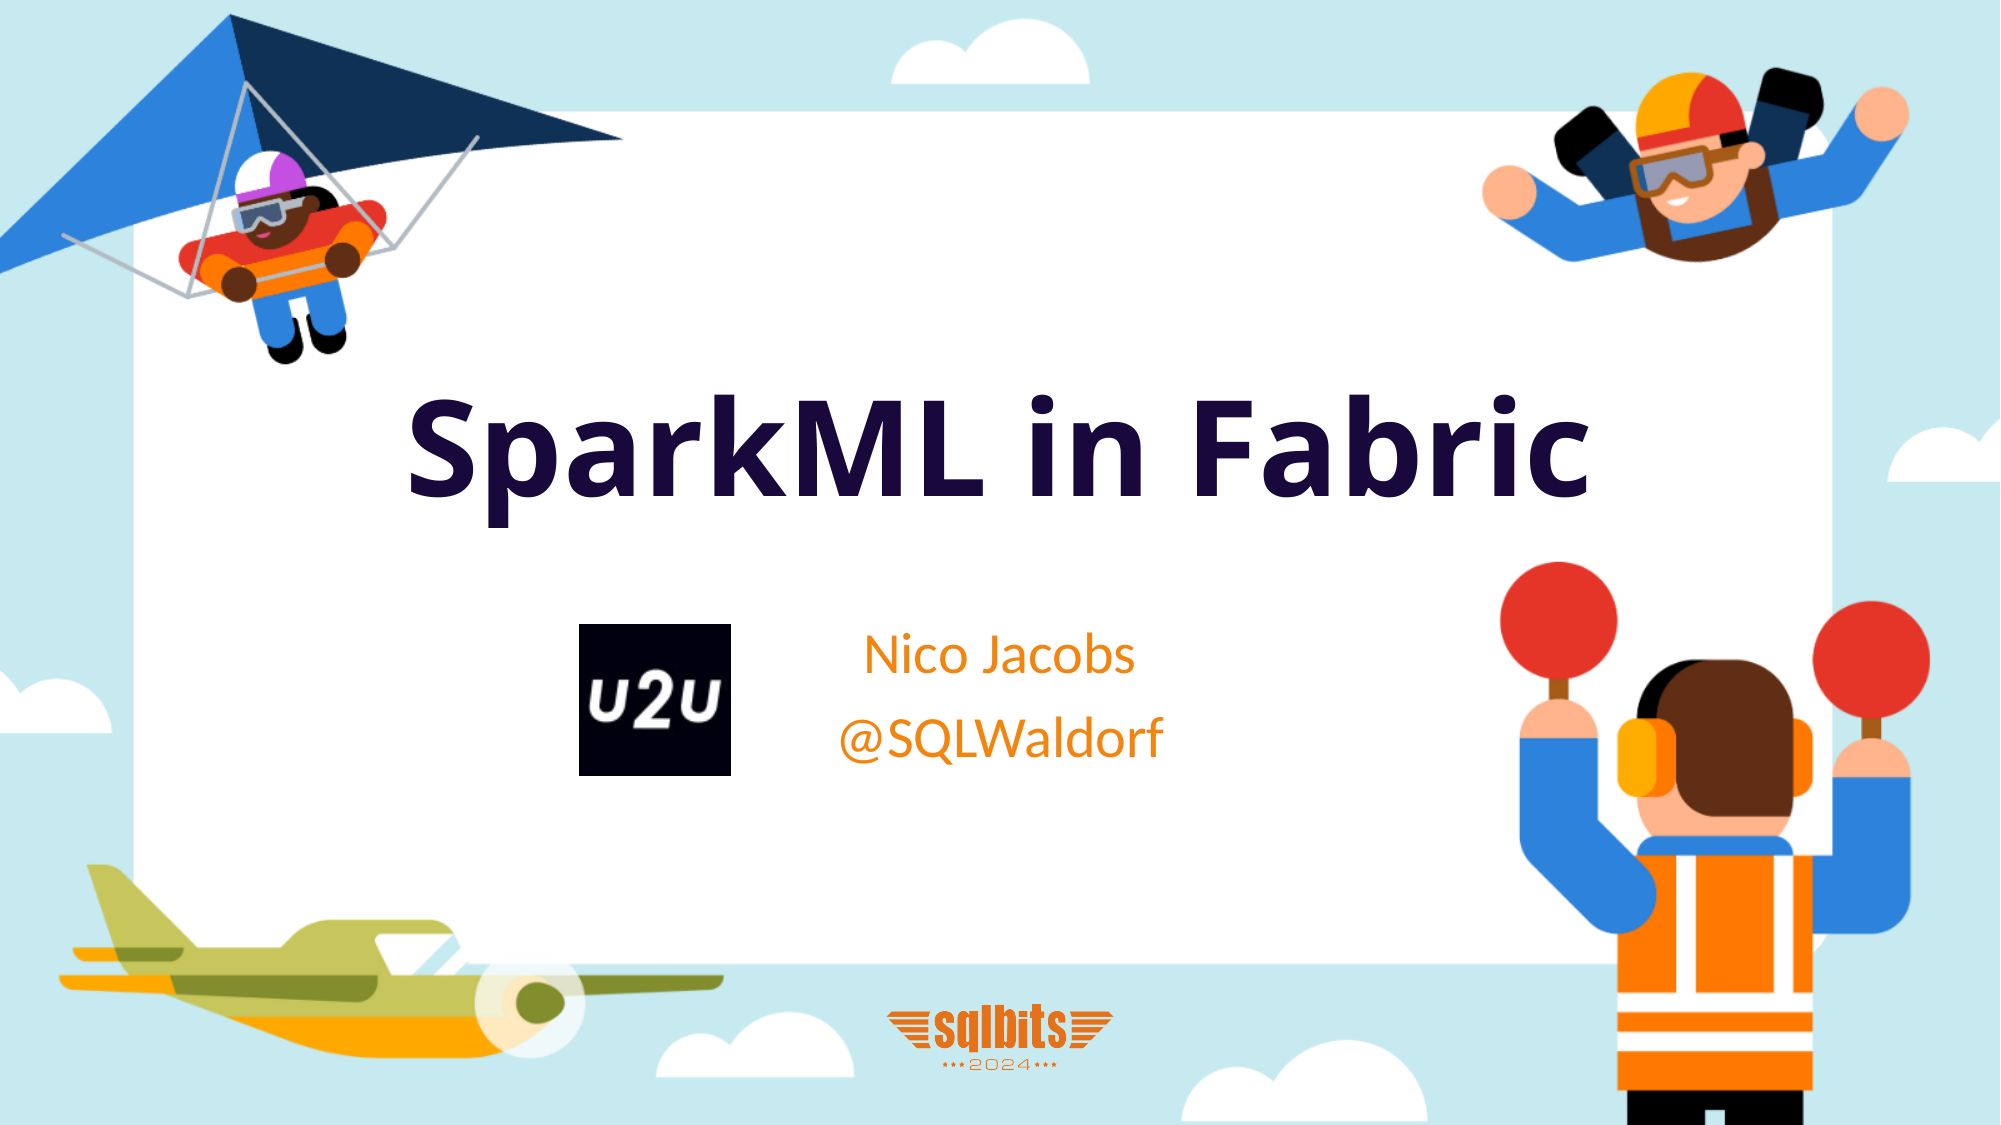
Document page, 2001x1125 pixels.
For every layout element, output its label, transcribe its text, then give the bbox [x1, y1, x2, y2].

title SparkML in Fabric [249, 328, 1750, 579]
list Nico Jacobs @SQLWaldorf [530, 615, 1470, 848]
picture [0, 0, 2000, 1125]
